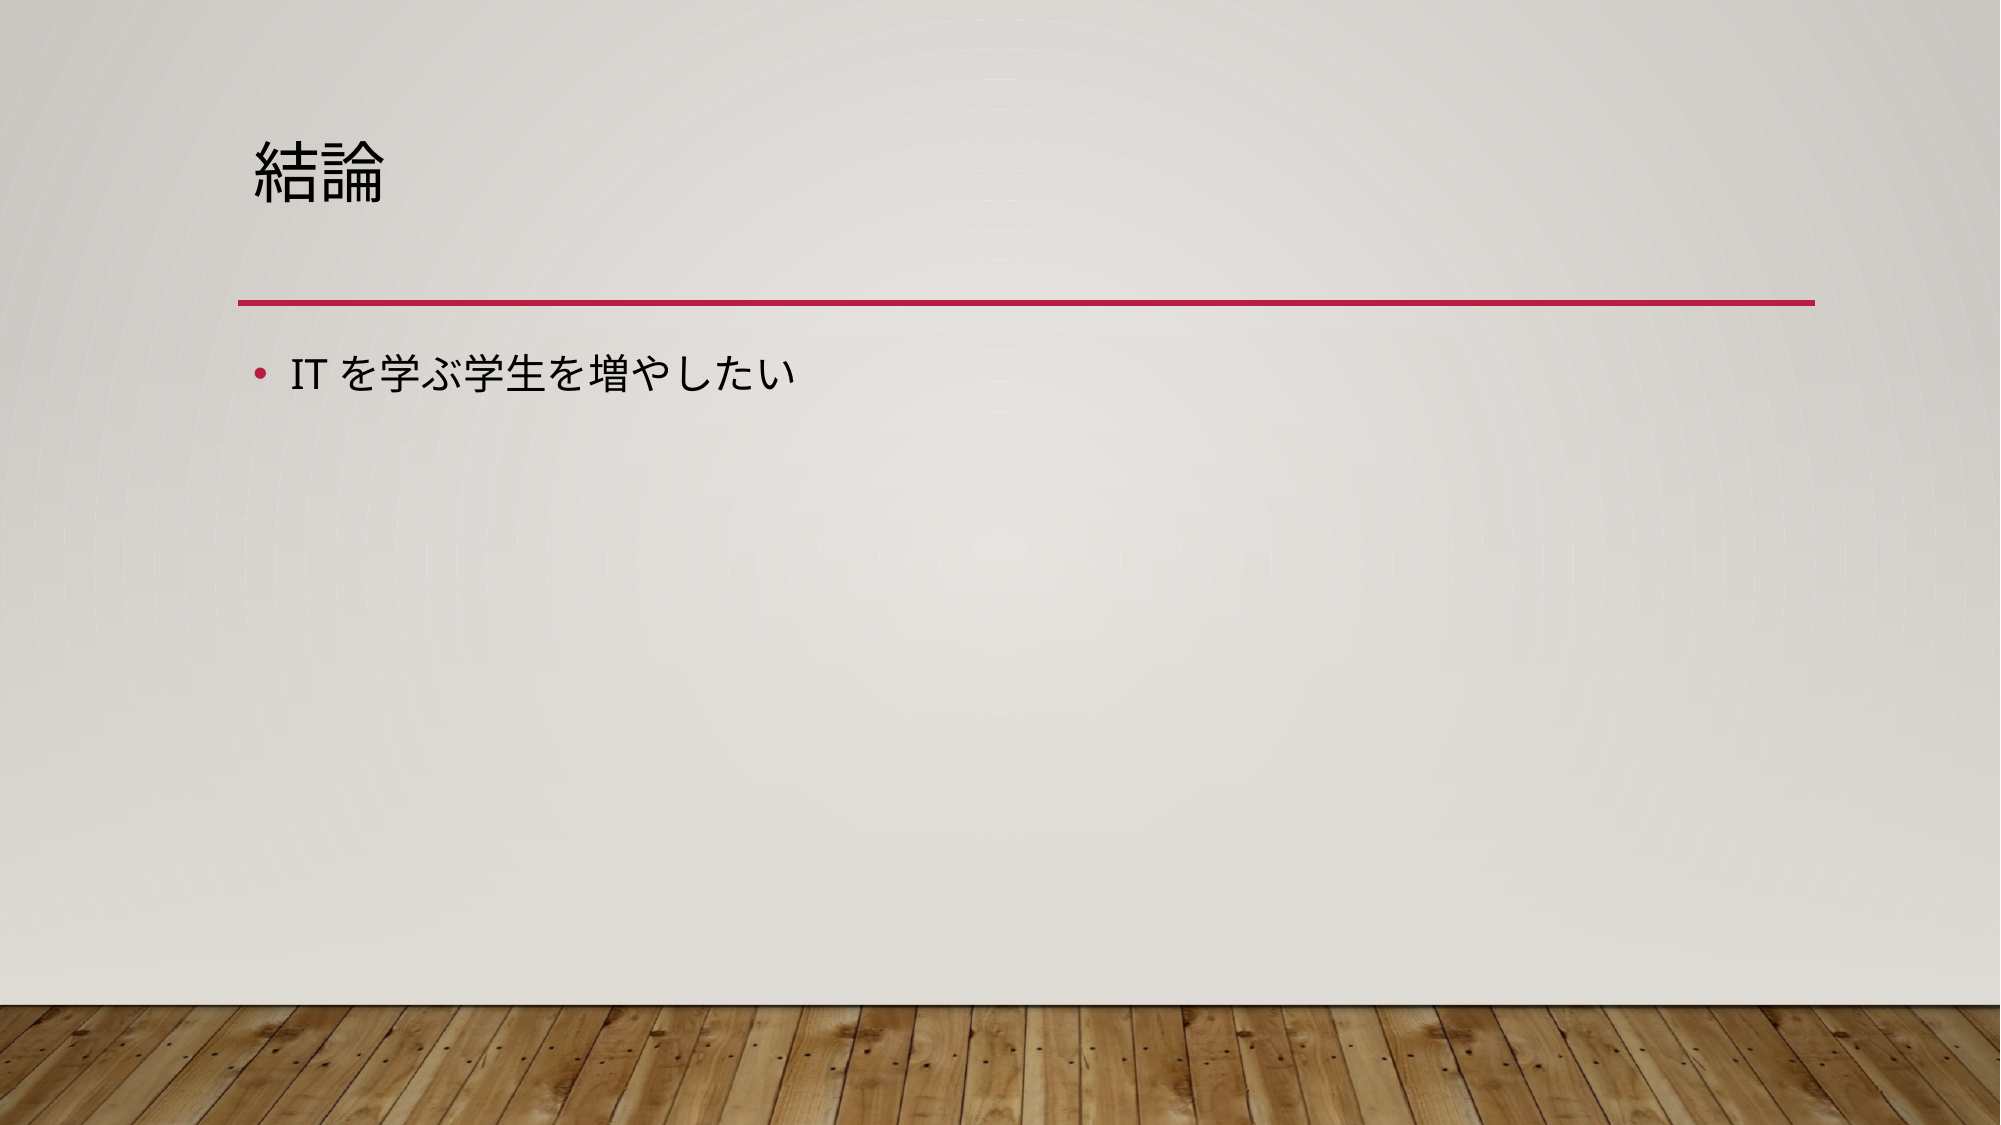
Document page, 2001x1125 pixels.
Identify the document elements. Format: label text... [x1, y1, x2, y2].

title 結論 [238, 131, 1814, 305]
list ITを学ぶ学生を増やしたい [238, 330, 1814, 897]
picture [0, 1005, 2000, 1125]
